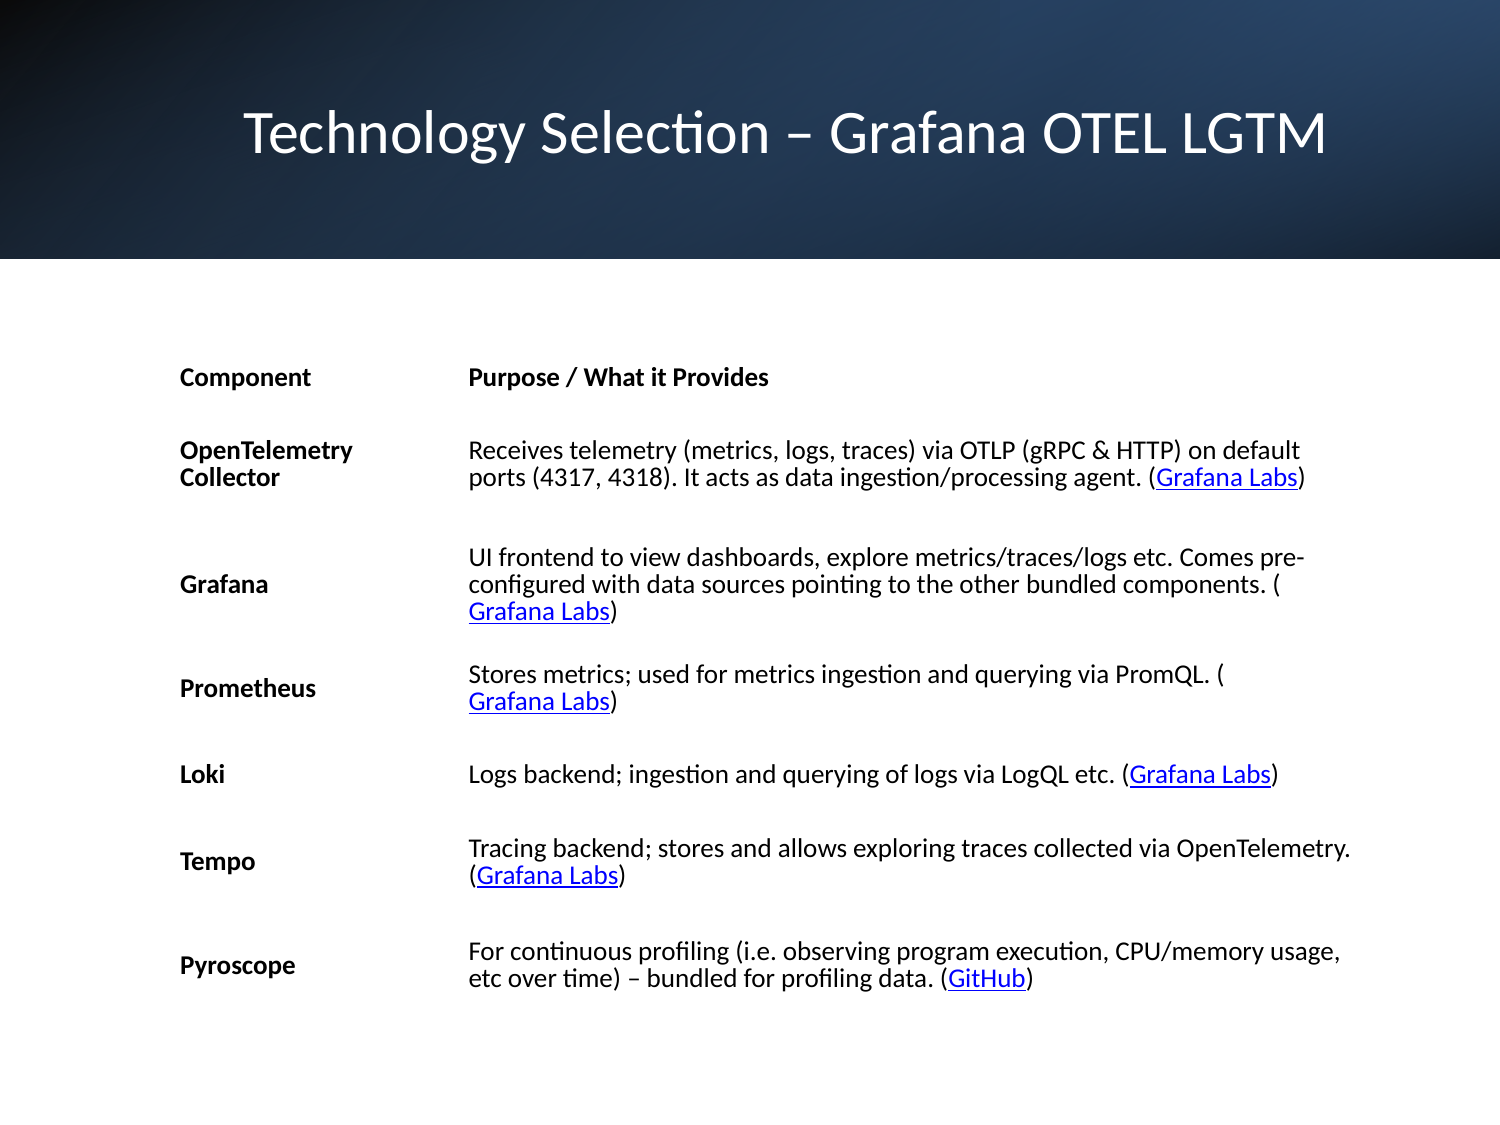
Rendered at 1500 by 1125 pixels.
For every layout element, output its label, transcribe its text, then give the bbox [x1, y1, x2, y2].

table_cell For continuous profiling (i.e. observing program execution, CPU/memory usage, etc over time) – bundled for profiling data. (GitHub) [457, 907, 1373, 1028]
table_cell UI frontend to view dashboards, explore metrics/traces/logs etc. Comes pre-configured with data sources pointing to the other bundled components. (Grafana Labs) [457, 527, 1373, 647]
table_cell Tempo [169, 821, 457, 907]
table_cell Pyroscope [169, 907, 457, 1028]
table_cell OpenTelemetry Collector [169, 406, 457, 527]
text_box [0, 0, 1500, 261]
title Technology Selection – Grafana OTEL LGTM [168, 57, 1405, 202]
table_header Purpose / What it Provides [457, 353, 1373, 406]
table_cell Loki [169, 734, 457, 821]
table_cell Grafana [169, 527, 457, 647]
table_header Component [169, 353, 457, 406]
table_cell Receives telemetry (metrics, logs, traces) via OTLP (gRPC & HTTP) on default ports (4317, 4318). It acts as data ingestion/processing agent. (Grafana Labs) [457, 406, 1373, 527]
table_cell Stores metrics; used for metrics ingestion and querying via PromQL. (Grafana Labs) [457, 647, 1373, 734]
table_cell Logs backend; ingestion and querying of logs via LogQL etc. (Grafana Labs) [457, 734, 1373, 821]
table_cell Prometheus [169, 647, 457, 734]
text_box [0, 261, 1500, 1125]
table_cell Tracing backend; stores and allows exploring traces collected via OpenTelemetry. (Grafana Labs) [457, 821, 1373, 907]
